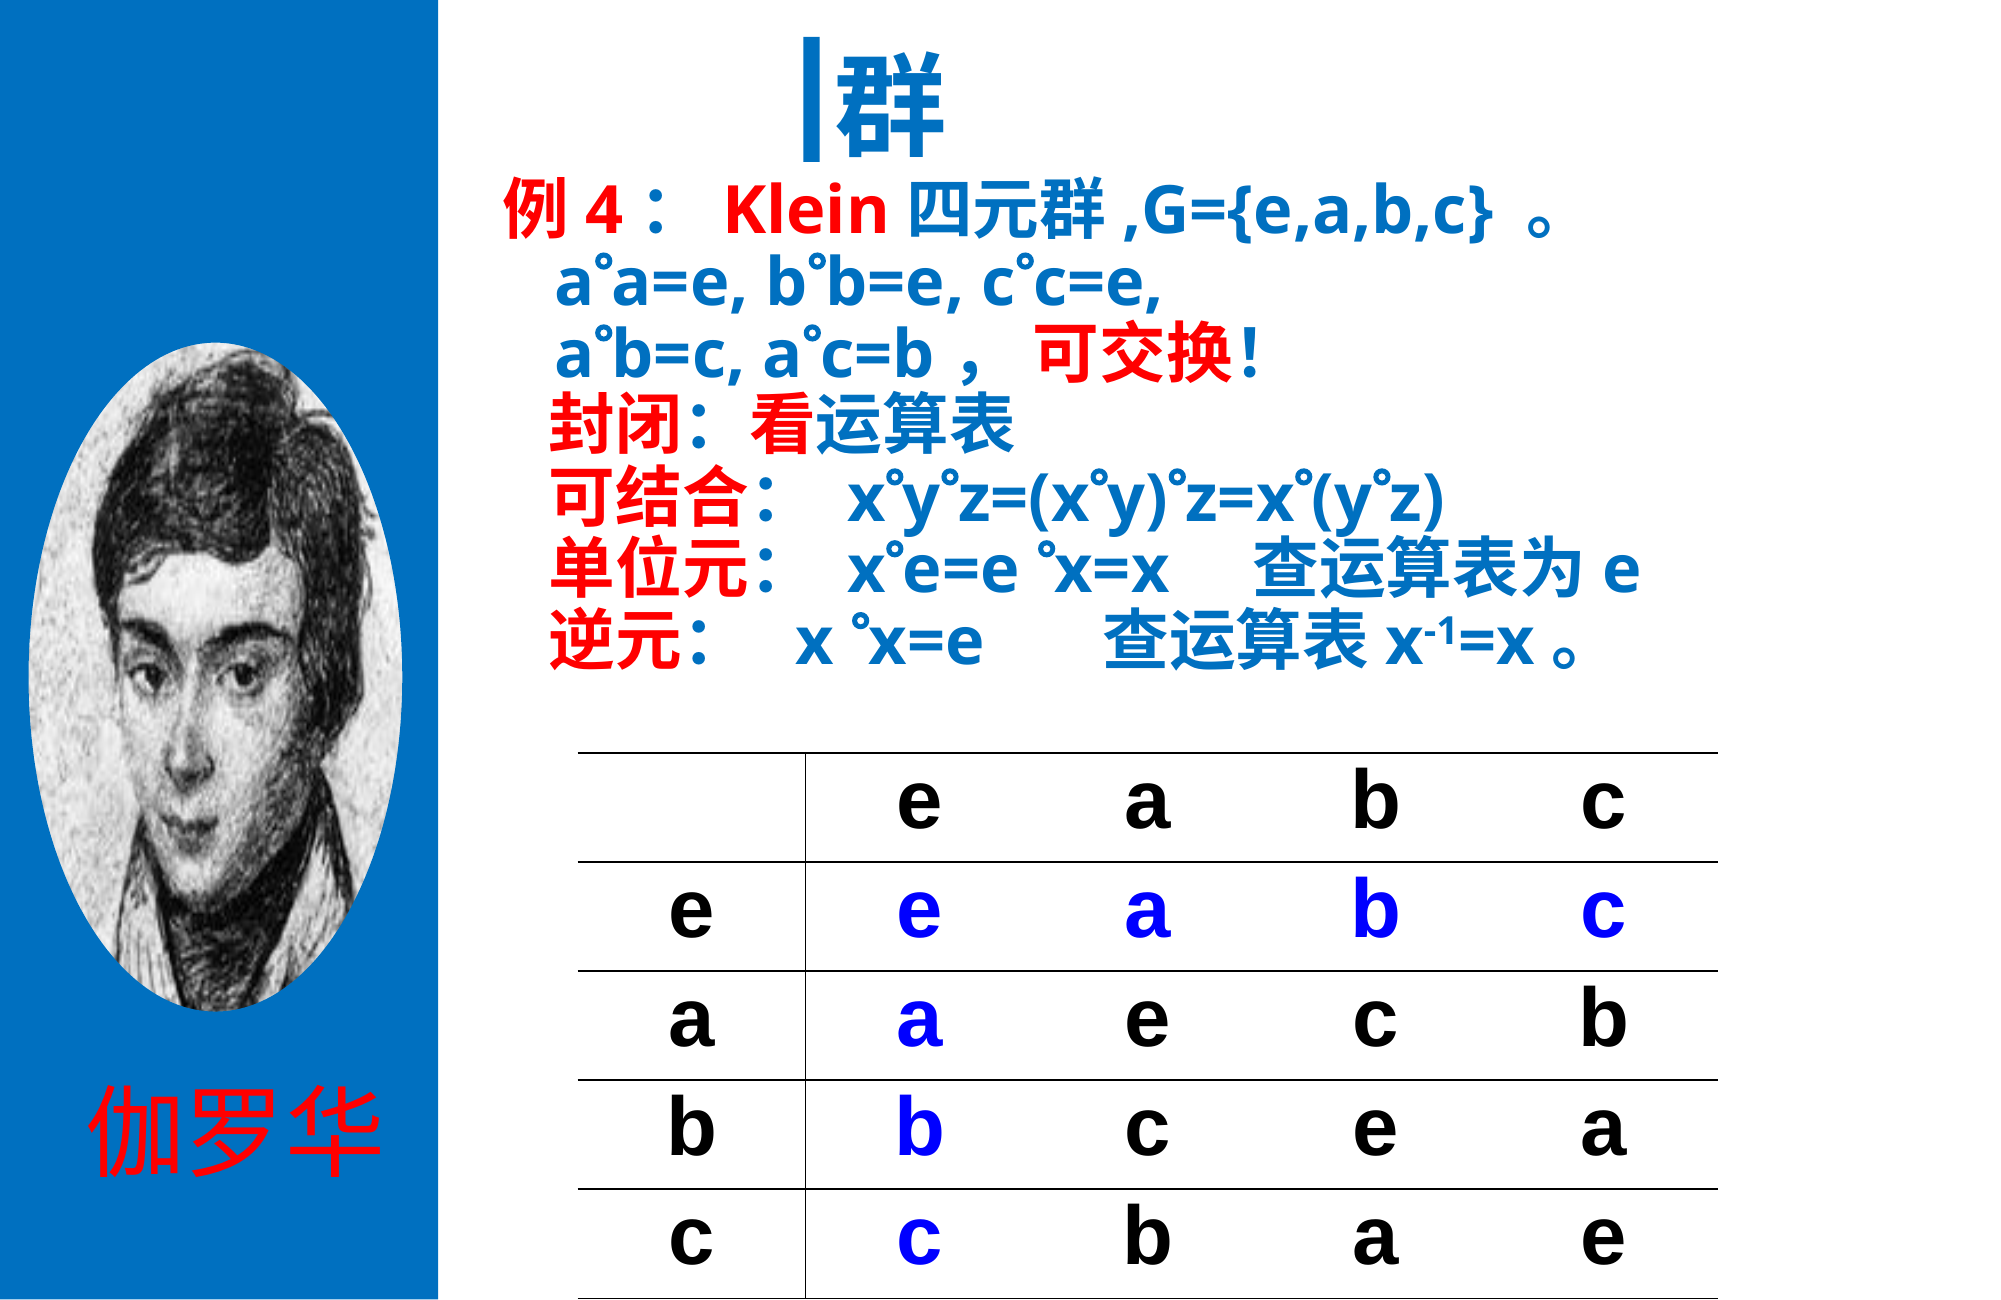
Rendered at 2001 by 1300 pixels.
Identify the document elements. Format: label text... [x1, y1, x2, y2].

text_box 例4：Klein四元群,G={e,a,b,c} 。 aa=e, bb=e, cc=e, ab=c, ac=b， 可交换！ 封闭：看运算表 可结合： xyz=(xy)z=x(yz) 单位元： xe=e x=x 查运算表为e 逆元： x x=e 查运算表x-1=x。 [487, 168, 1935, 687]
table_cell b [806, 1081, 1034, 1188]
table_cell e [1034, 972, 1262, 1079]
table_cell c [1490, 863, 1718, 970]
table_cell b [1034, 1190, 1262, 1298]
table_cell a [1490, 1081, 1718, 1188]
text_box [803, 27, 1834, 180]
table_cell a [578, 972, 805, 1079]
table_cell a [1262, 1190, 1490, 1298]
table_header [578, 754, 805, 861]
table_cell e [806, 863, 1034, 970]
table_cell b [1490, 972, 1718, 1079]
table_cell c [806, 1190, 1034, 1298]
table_cell c [578, 1190, 805, 1298]
table_cell c [1034, 1081, 1262, 1188]
table_header c [1490, 754, 1718, 861]
text_box [0, 0, 439, 1300]
table_header a [1034, 754, 1262, 861]
text_box 伽罗华 [70, 1160, 409, 1198]
table_cell b [578, 1081, 805, 1188]
table_cell e [1262, 1081, 1490, 1188]
table_cell b [1262, 863, 1490, 970]
table_cell a [1034, 863, 1262, 970]
table_cell e [1490, 1190, 1718, 1298]
picture [24, 340, 412, 1160]
table_header b [1262, 754, 1490, 861]
table_cell a [806, 972, 1034, 1079]
table_cell e [578, 863, 805, 970]
table_cell c [1262, 972, 1490, 1079]
table_header e [806, 754, 1034, 861]
